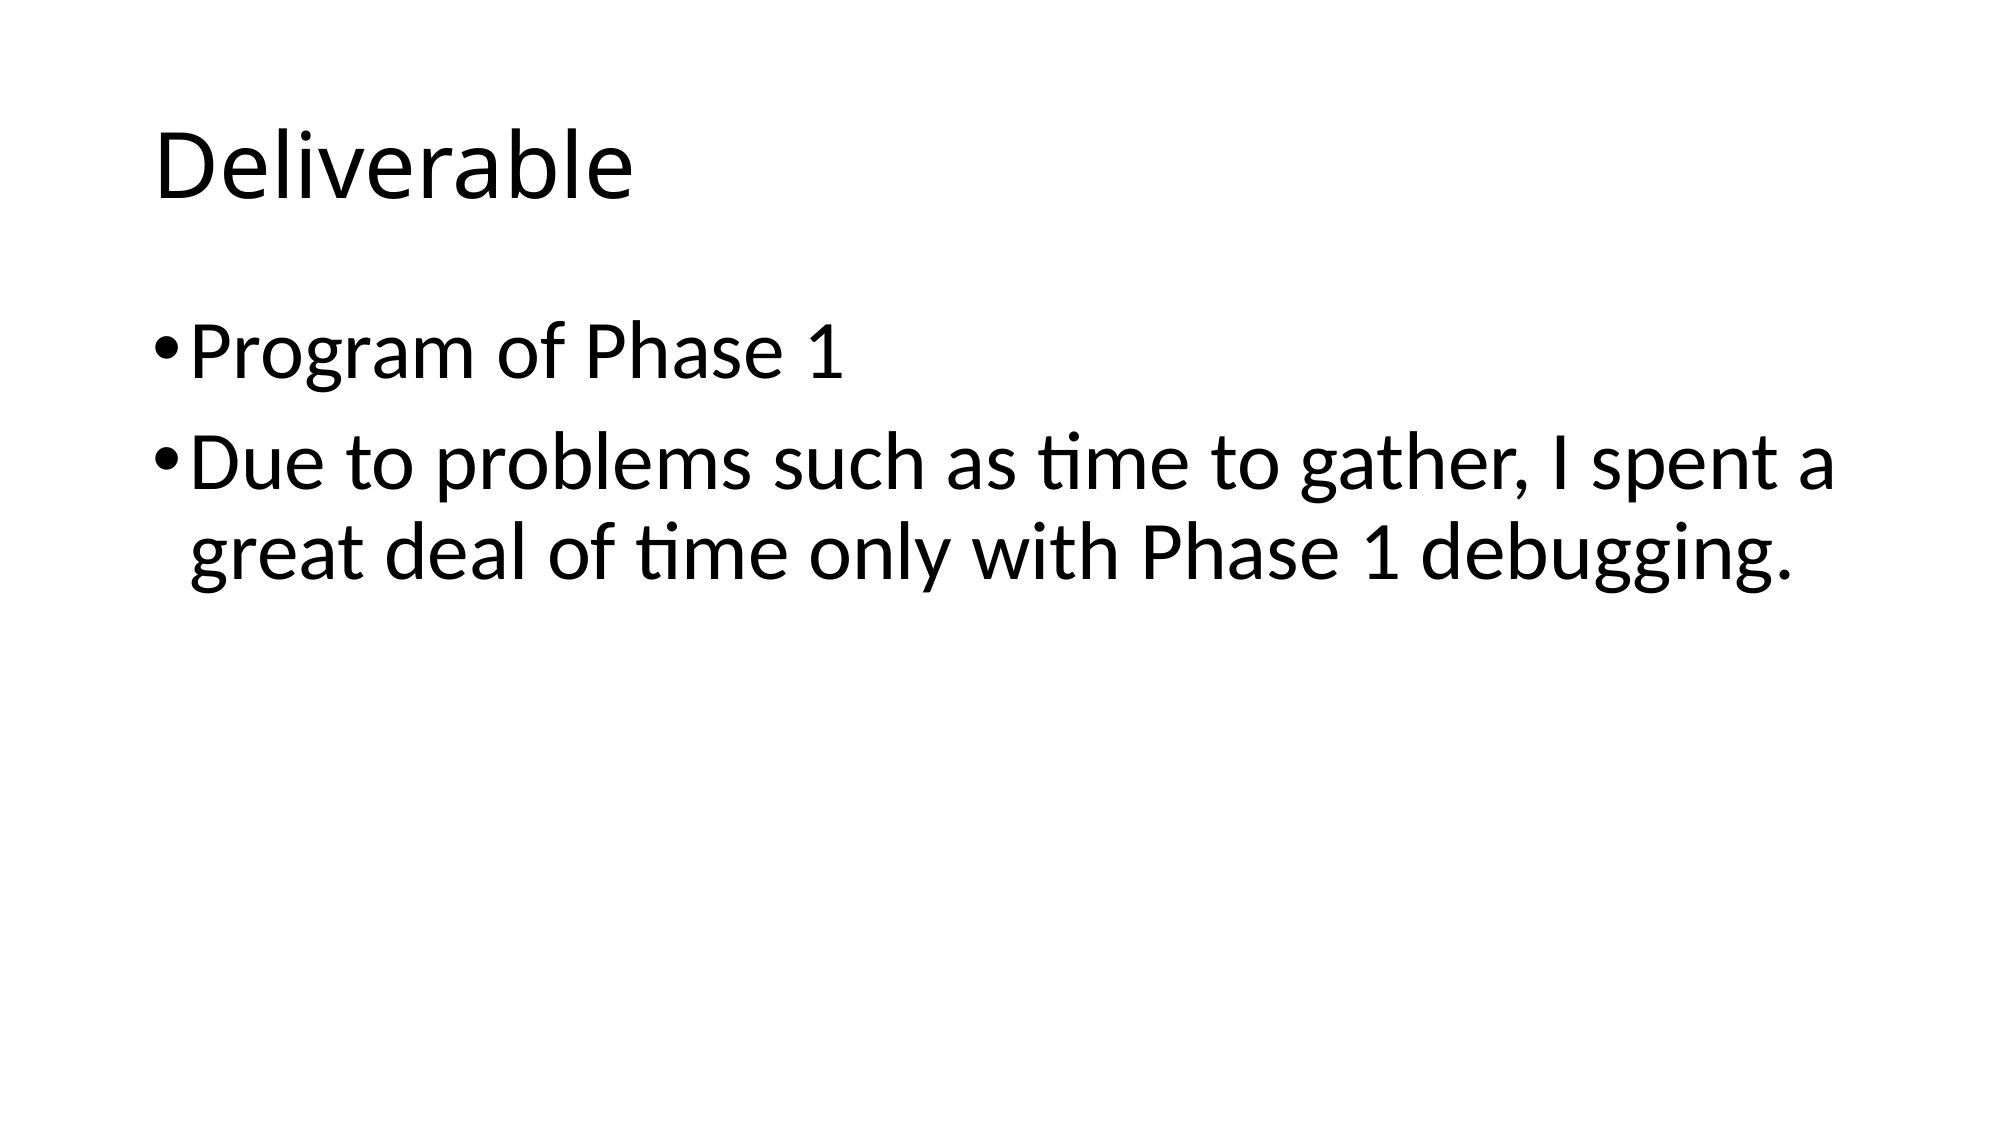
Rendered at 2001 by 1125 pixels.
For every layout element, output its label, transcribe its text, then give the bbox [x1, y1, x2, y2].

title Deliverable [137, 59, 1863, 278]
list Program of Phase 1 Due to problems such as time to gather, I spent a great deal of time only with Phase 1 debugging. [137, 299, 1863, 1014]
